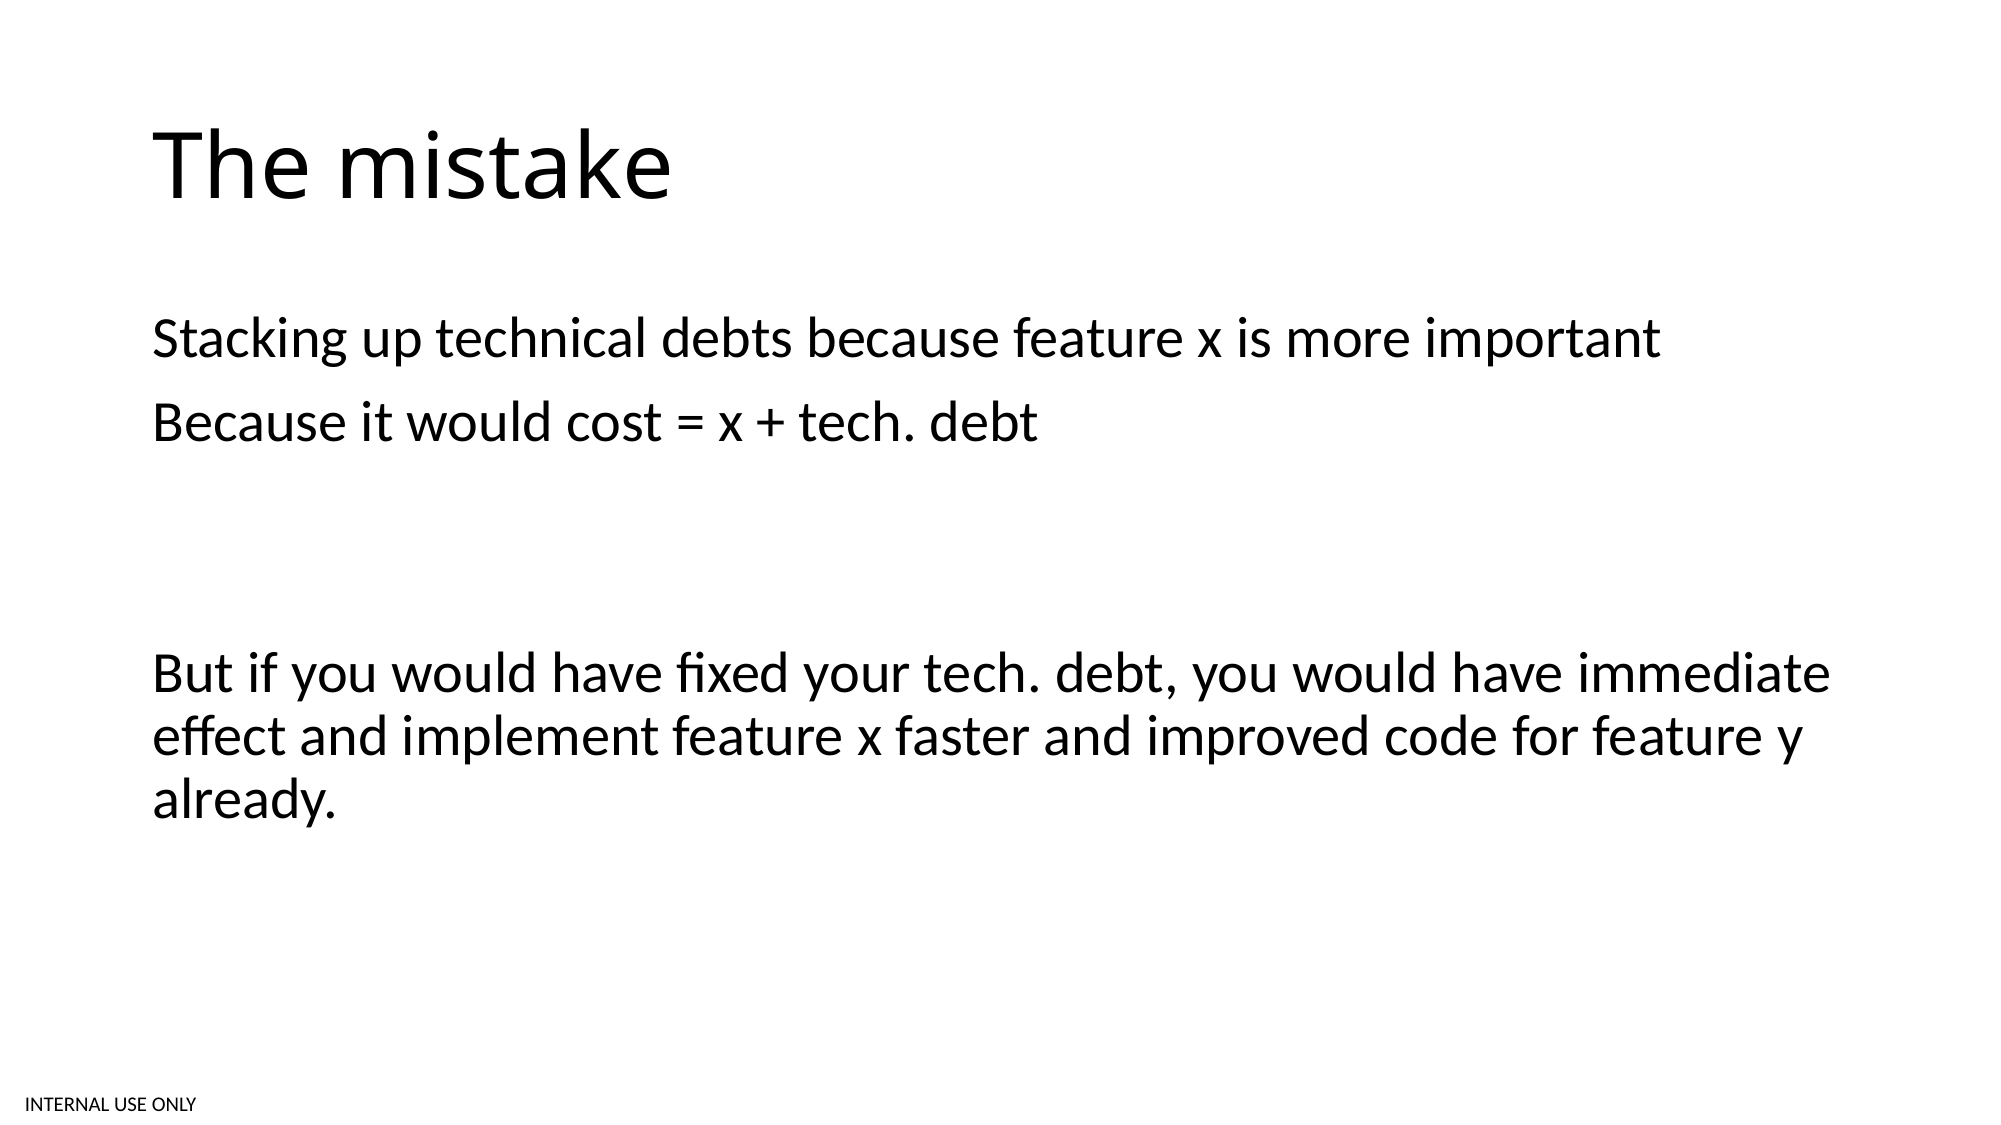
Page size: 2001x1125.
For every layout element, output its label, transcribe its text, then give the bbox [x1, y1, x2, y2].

title The mistake [137, 59, 1863, 278]
list Stacking up technical debts because feature x is more important Because it would cost = x + tech. debt But if you would have fixed your tech. debt, you would have immediate effect and implement feature x faster and improved code for feature y already. [137, 299, 1863, 1014]
